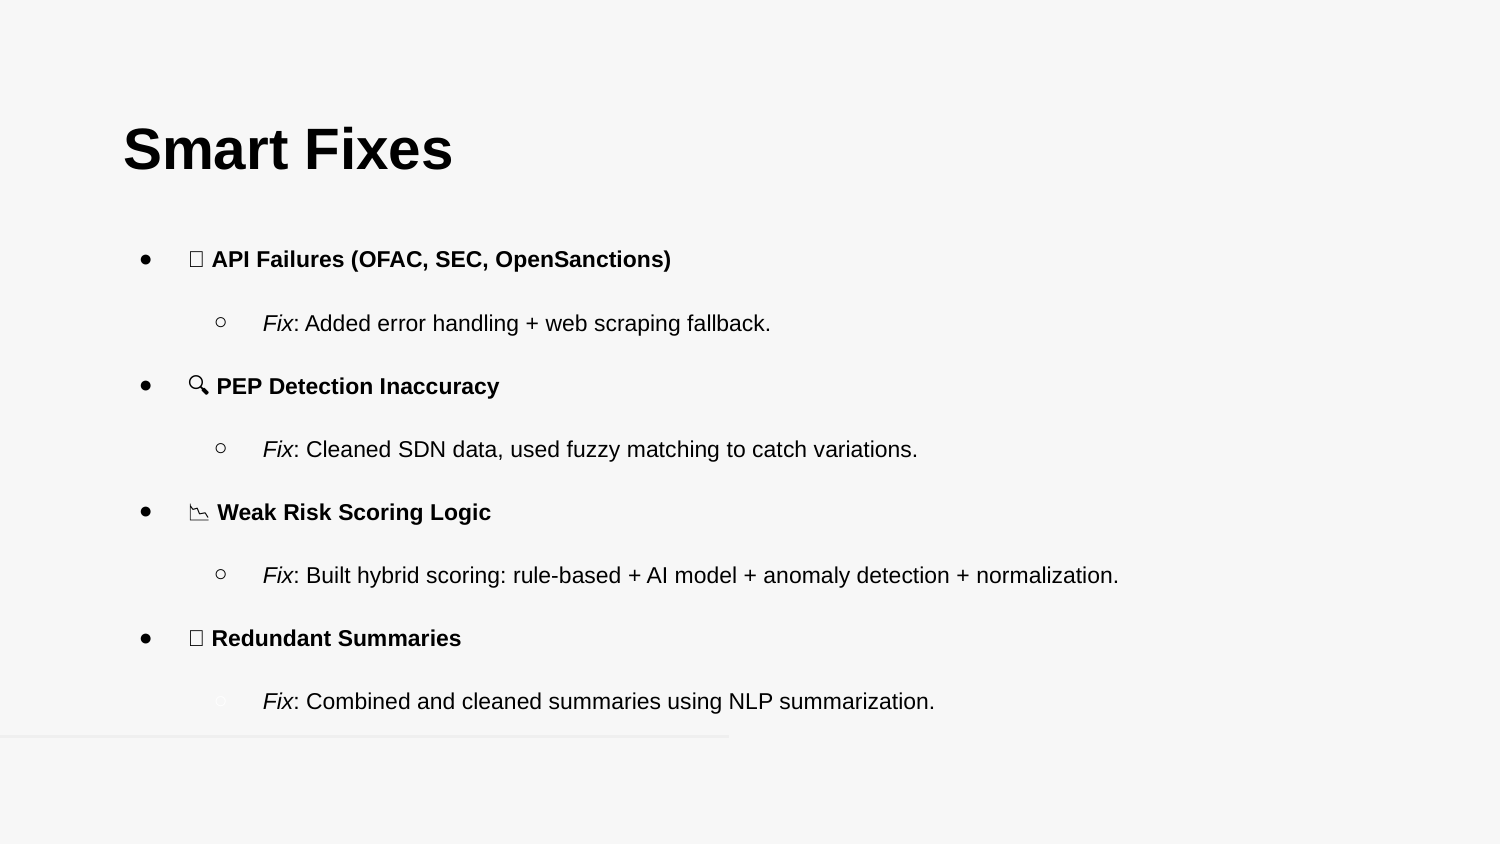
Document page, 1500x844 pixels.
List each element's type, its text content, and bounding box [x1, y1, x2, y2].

text_box ❌ API Failures (OFAC, SEC, OpenSanctions) Fix: Added error handling + web scraping fallback. 🔍 PEP Detection Inaccuracy Fix: Cleaned SDN data, used fuzzy matching to catch variations. 📉 Weak Risk Scoring Logic Fix: Built hybrid scoring: rule-based + AI model + anomaly detection + normalization. 🌀 Redundant Summaries Fix: Combined and cleaned summaries using NLP summarization. [97, 168, 1381, 756]
title Smart Fixes [108, 69, 1312, 168]
